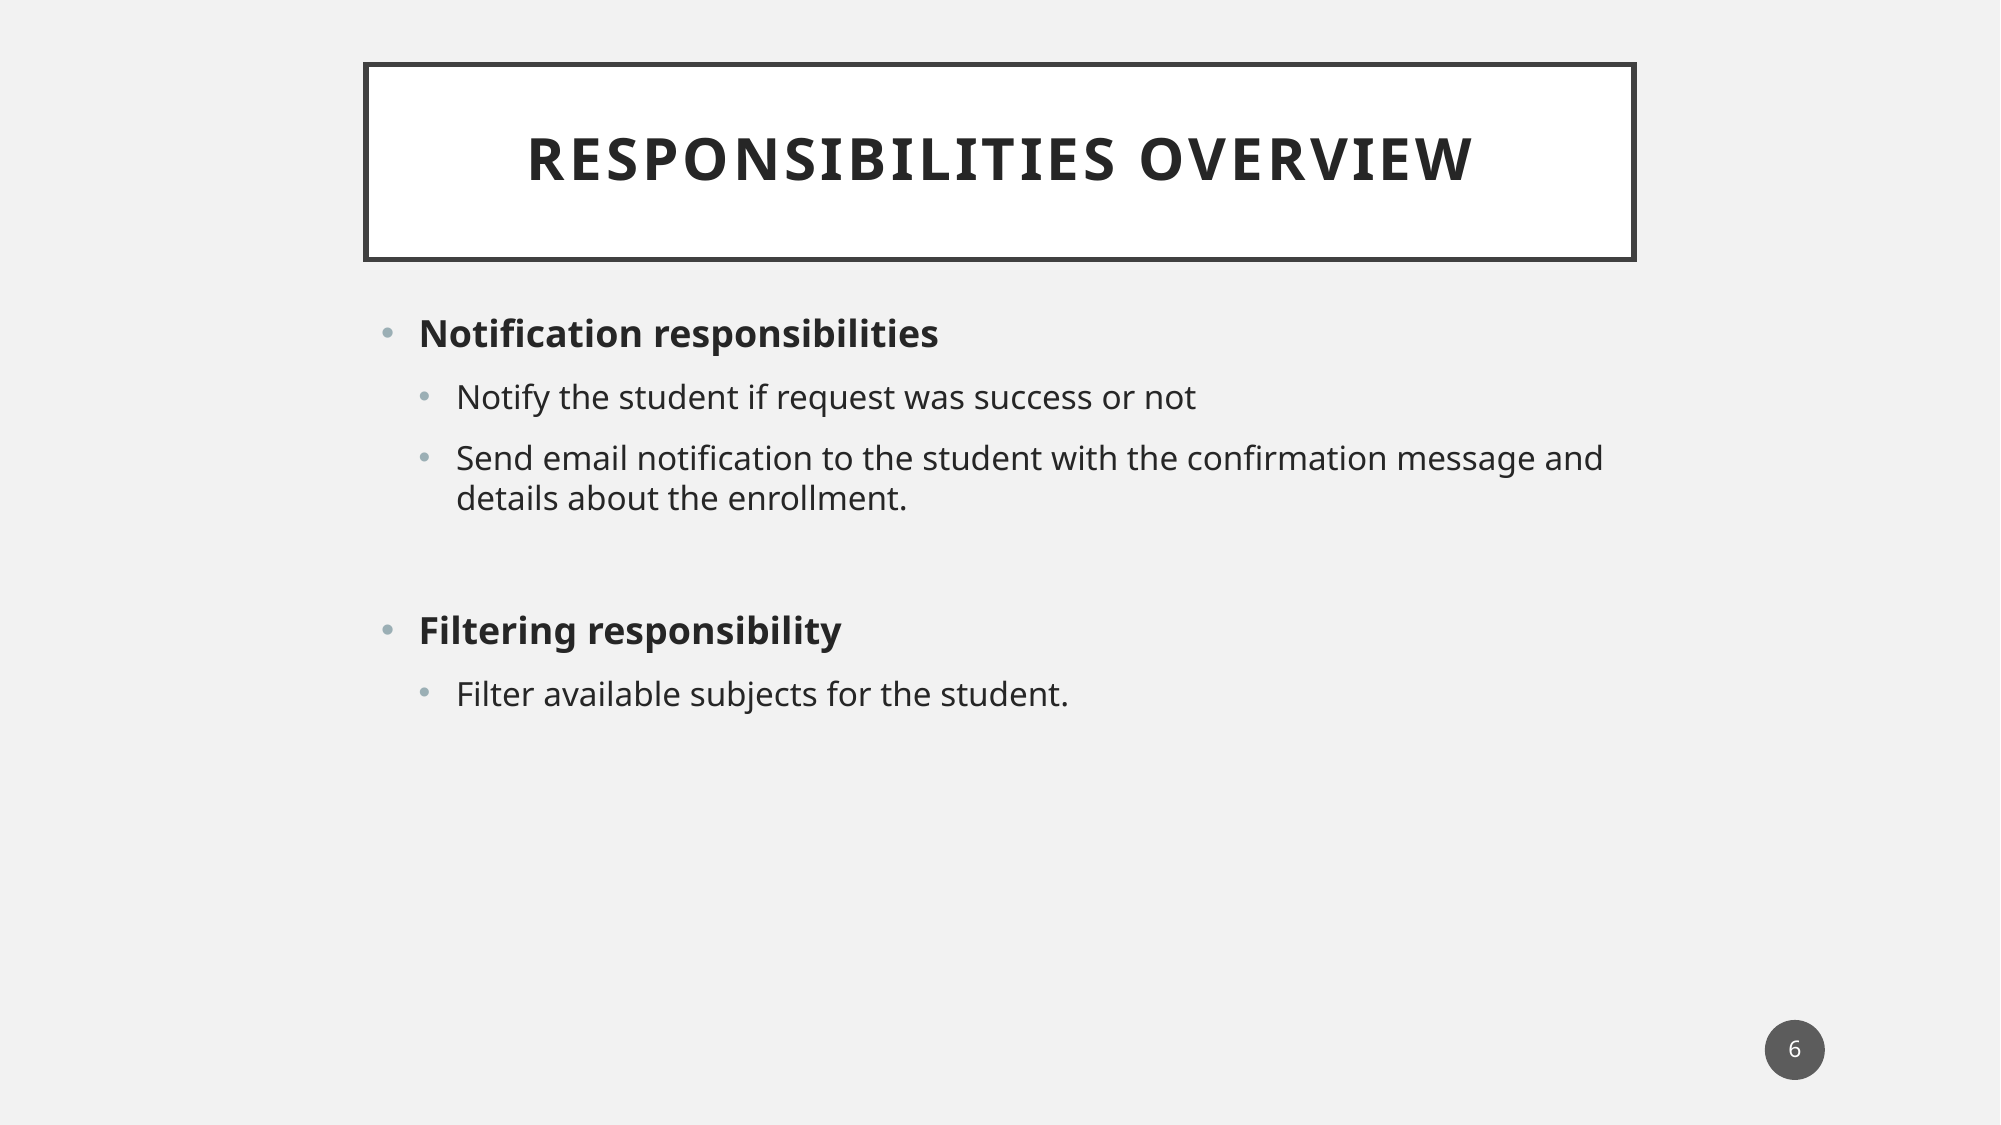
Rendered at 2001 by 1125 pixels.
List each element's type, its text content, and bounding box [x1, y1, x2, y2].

title RESPONSIBILITIES overview [363, 62, 1637, 262]
slide_number 6 [1764, 1019, 1825, 1080]
list Notification responsibilities Notify the student if request was success or not Send email notification to the student with the confirmation message and details about the enrollment. Filtering responsibility Filter available subjects for the student. [366, 302, 1634, 1124]
